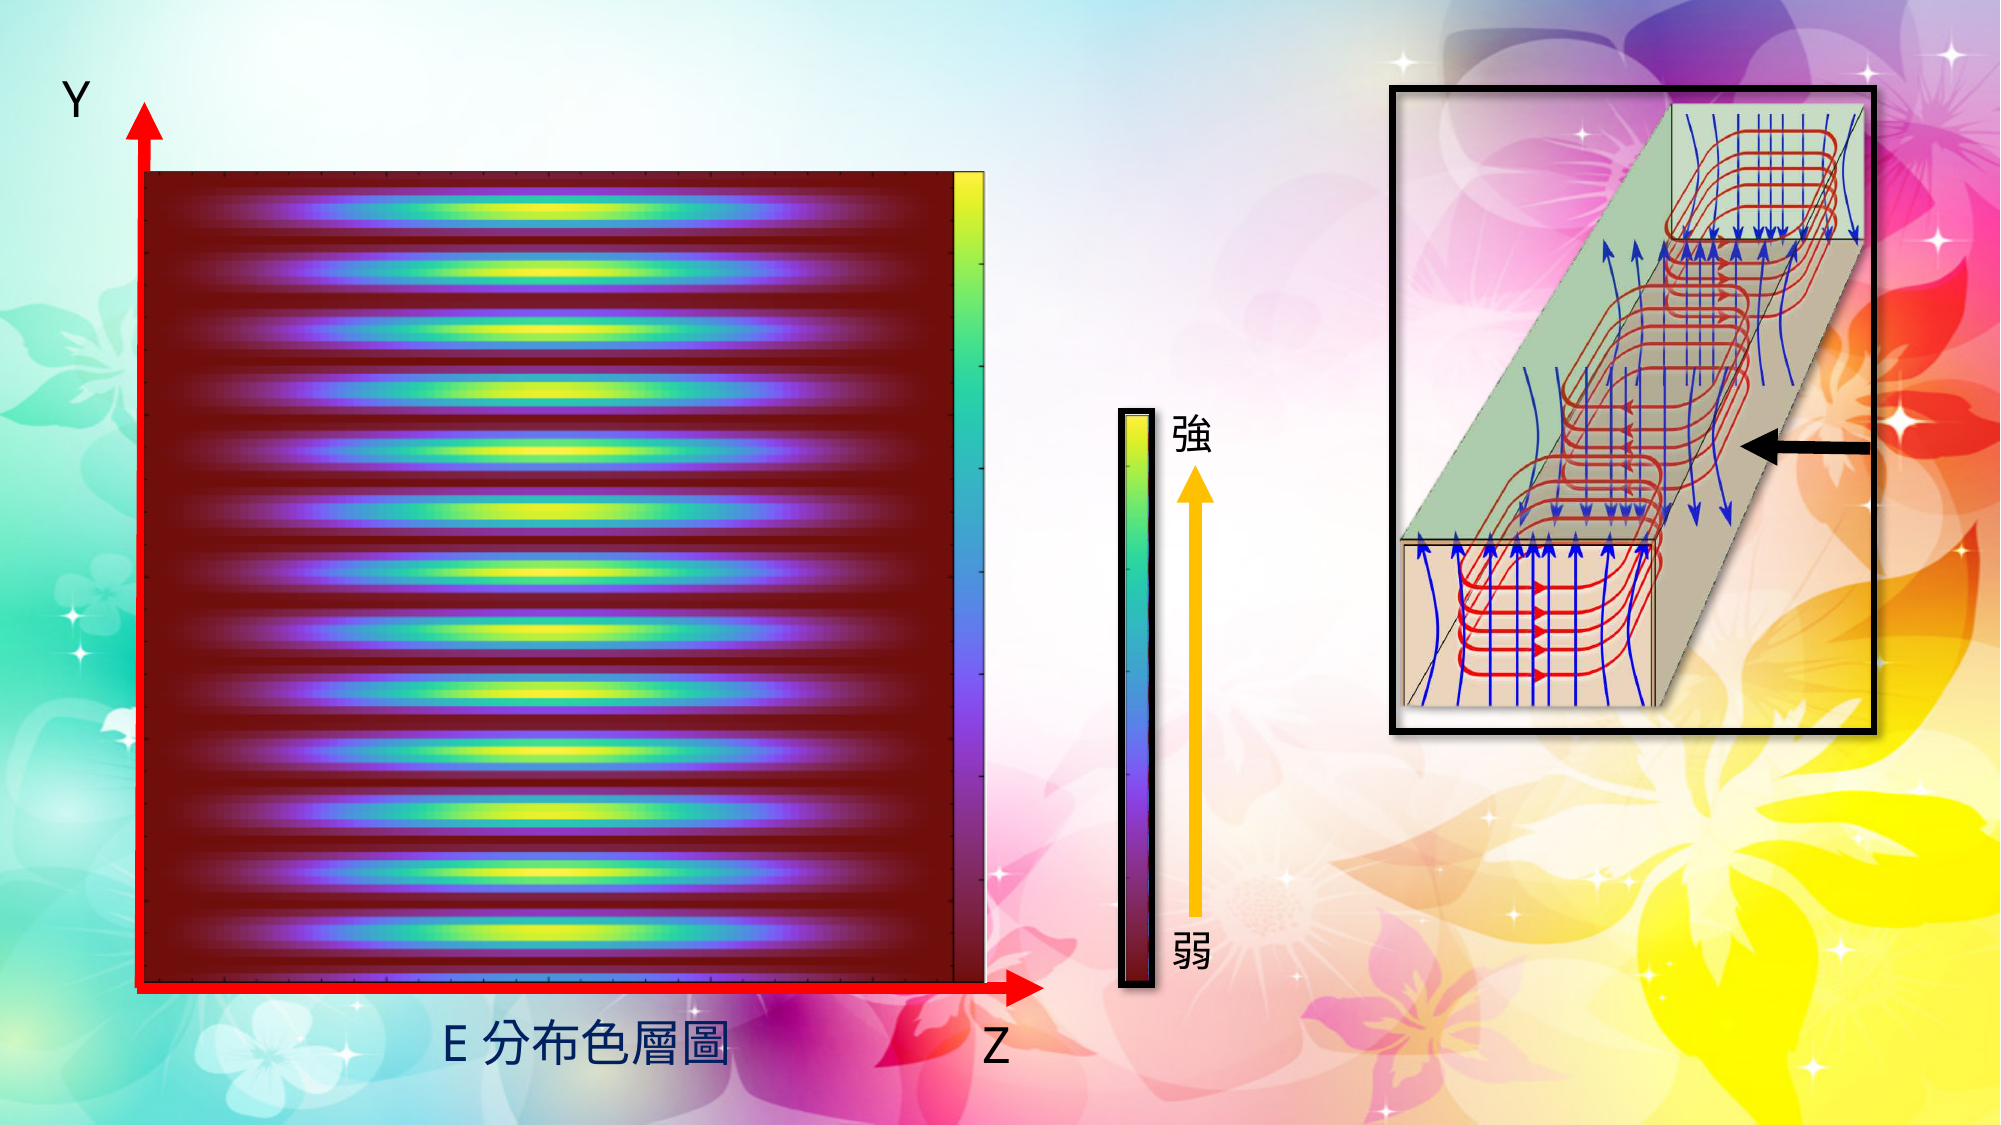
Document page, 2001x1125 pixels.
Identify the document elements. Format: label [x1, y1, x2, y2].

picture [0, 0, 2000, 1125]
text_box [140, 101, 145, 988]
